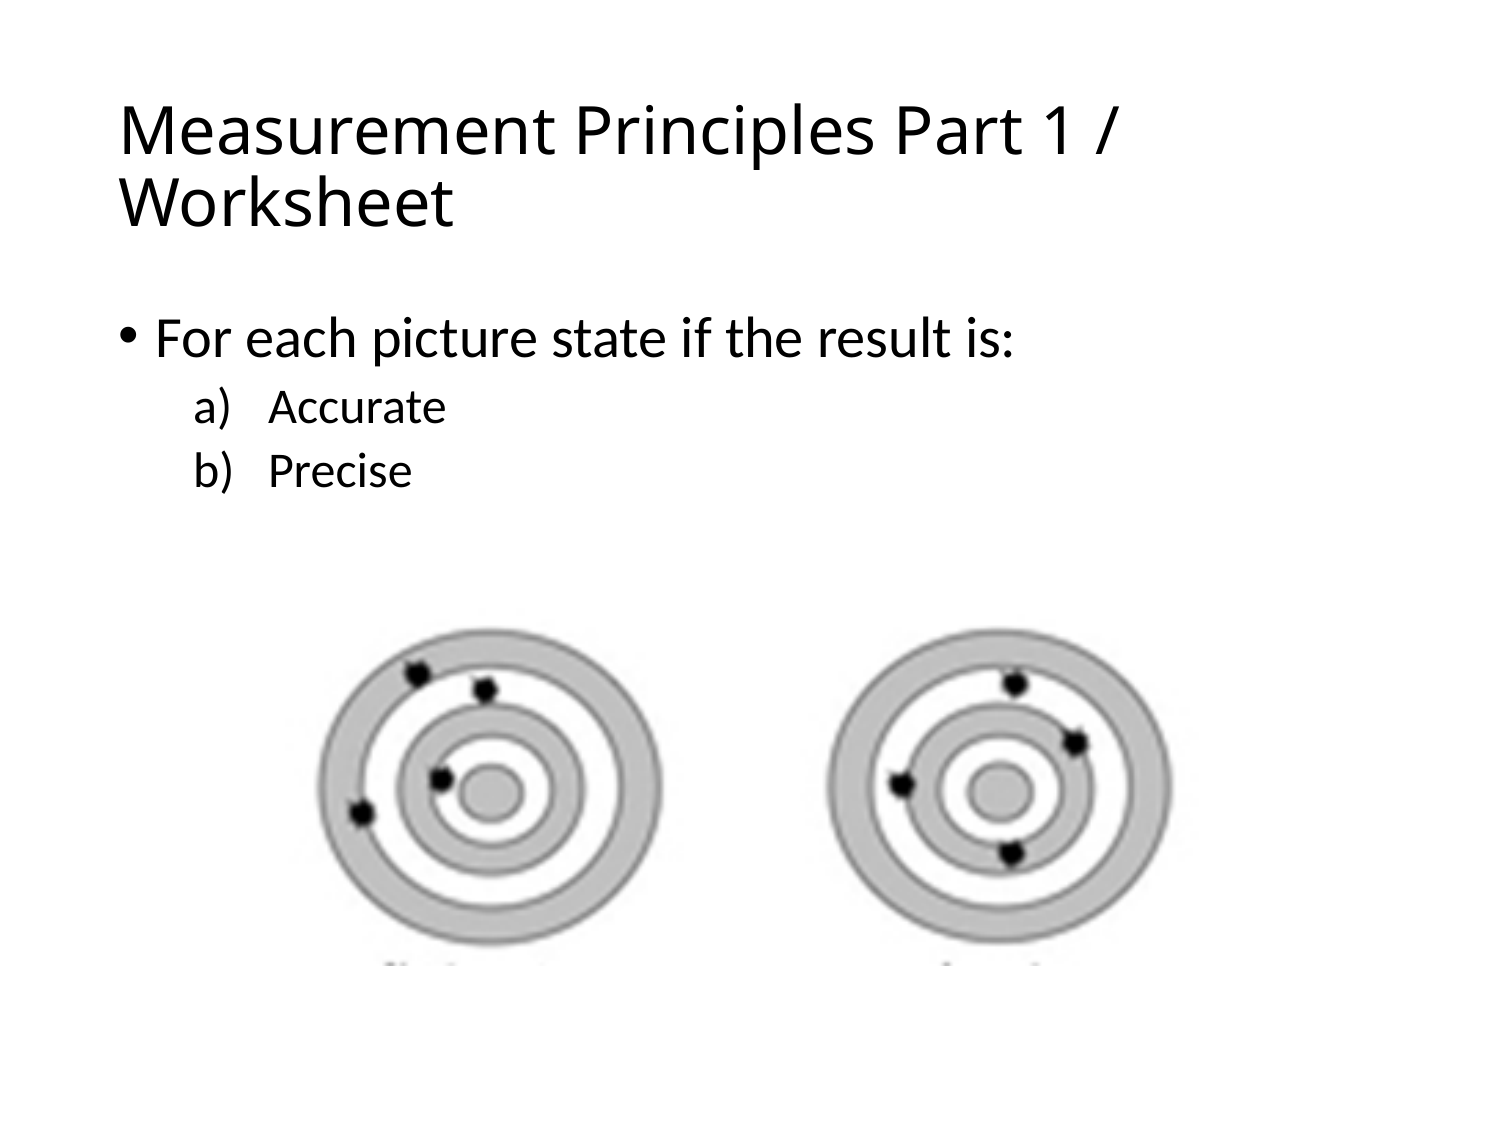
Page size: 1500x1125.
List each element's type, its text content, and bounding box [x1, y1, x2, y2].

picture [271, 602, 1234, 966]
title Measurement Principles Part 1 / Worksheet [103, 59, 1397, 278]
list For each picture state if the result is: Accurate Precise [103, 299, 1397, 1014]
